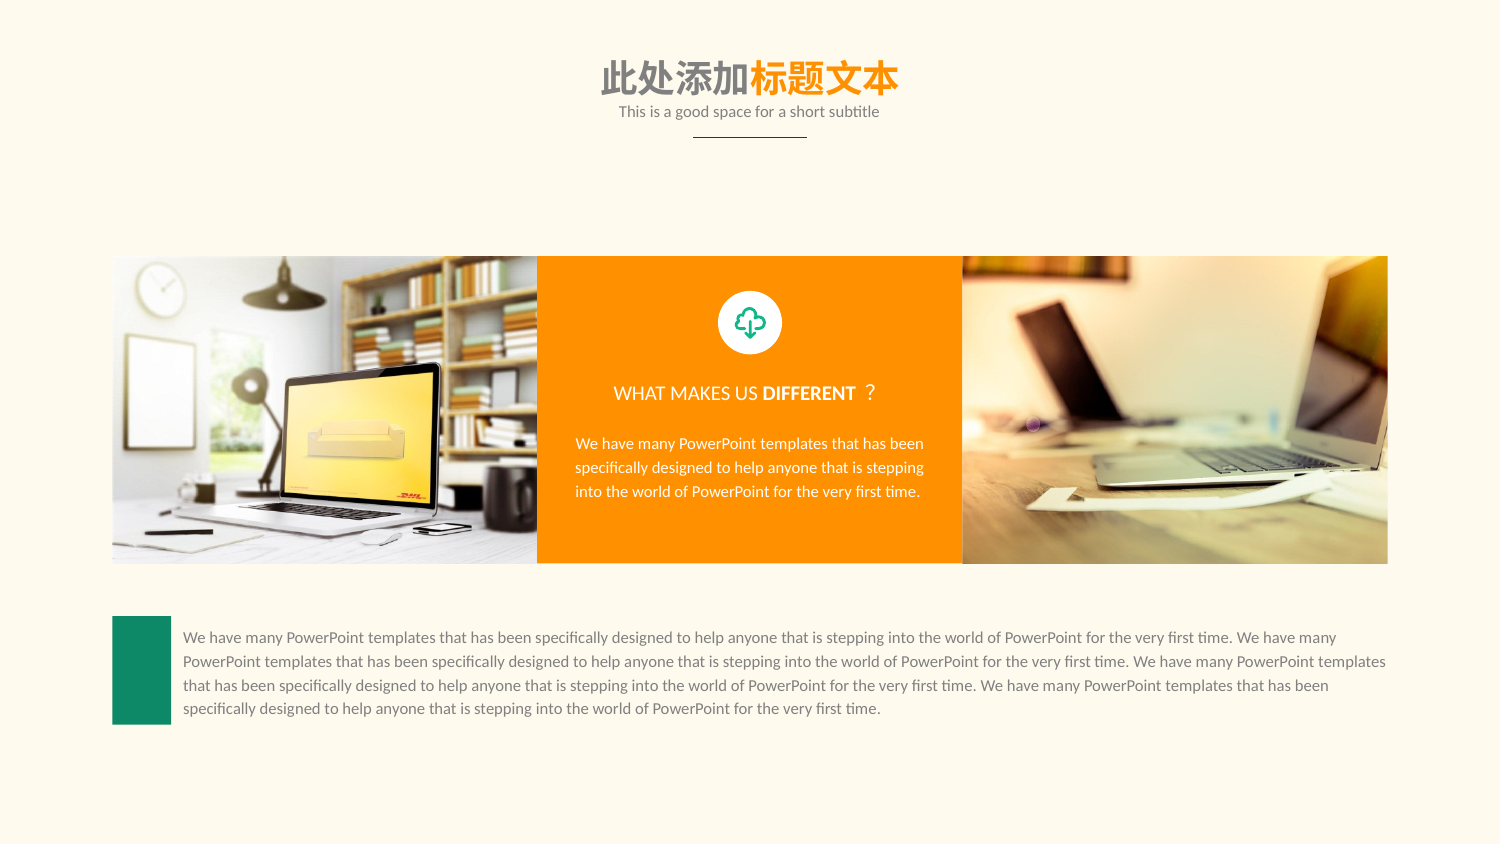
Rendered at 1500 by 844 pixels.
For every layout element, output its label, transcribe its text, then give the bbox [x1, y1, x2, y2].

text_box [717, 290, 783, 355]
text_box We have many PowerPoint templates that has been specifically designed to help anyone that is stepping into the world of PowerPoint for the very first time. We have many PowerPoint templates that has been specifically designed to help anyone that is stepping into the world of PowerPoint for the very first time. We have many PowerPoint templates that has been specifically designed to help anyone that is stepping into the world of PowerPoint for the very first time. We have many PowerPoint templates that has been specifically designed to help anyone that is stepping into the world of PowerPoint for the very first time. [183, 622, 1389, 719]
text_box This is a good space for a short subtitle [603, 93, 895, 128]
text_box [537, 256, 962, 564]
text_box [112, 616, 172, 725]
text_box [962, 256, 1388, 564]
text_box [112, 256, 537, 564]
text_box WHAT MAKES US DIFFERENT ？ We have many PowerPoint templates that has been specifically designed to help anyone that is stepping into the world of PowerPoint for the very first time. [575, 374, 925, 525]
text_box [734, 306, 767, 339]
text_box 此处添加标题文本 [585, 47, 915, 108]
